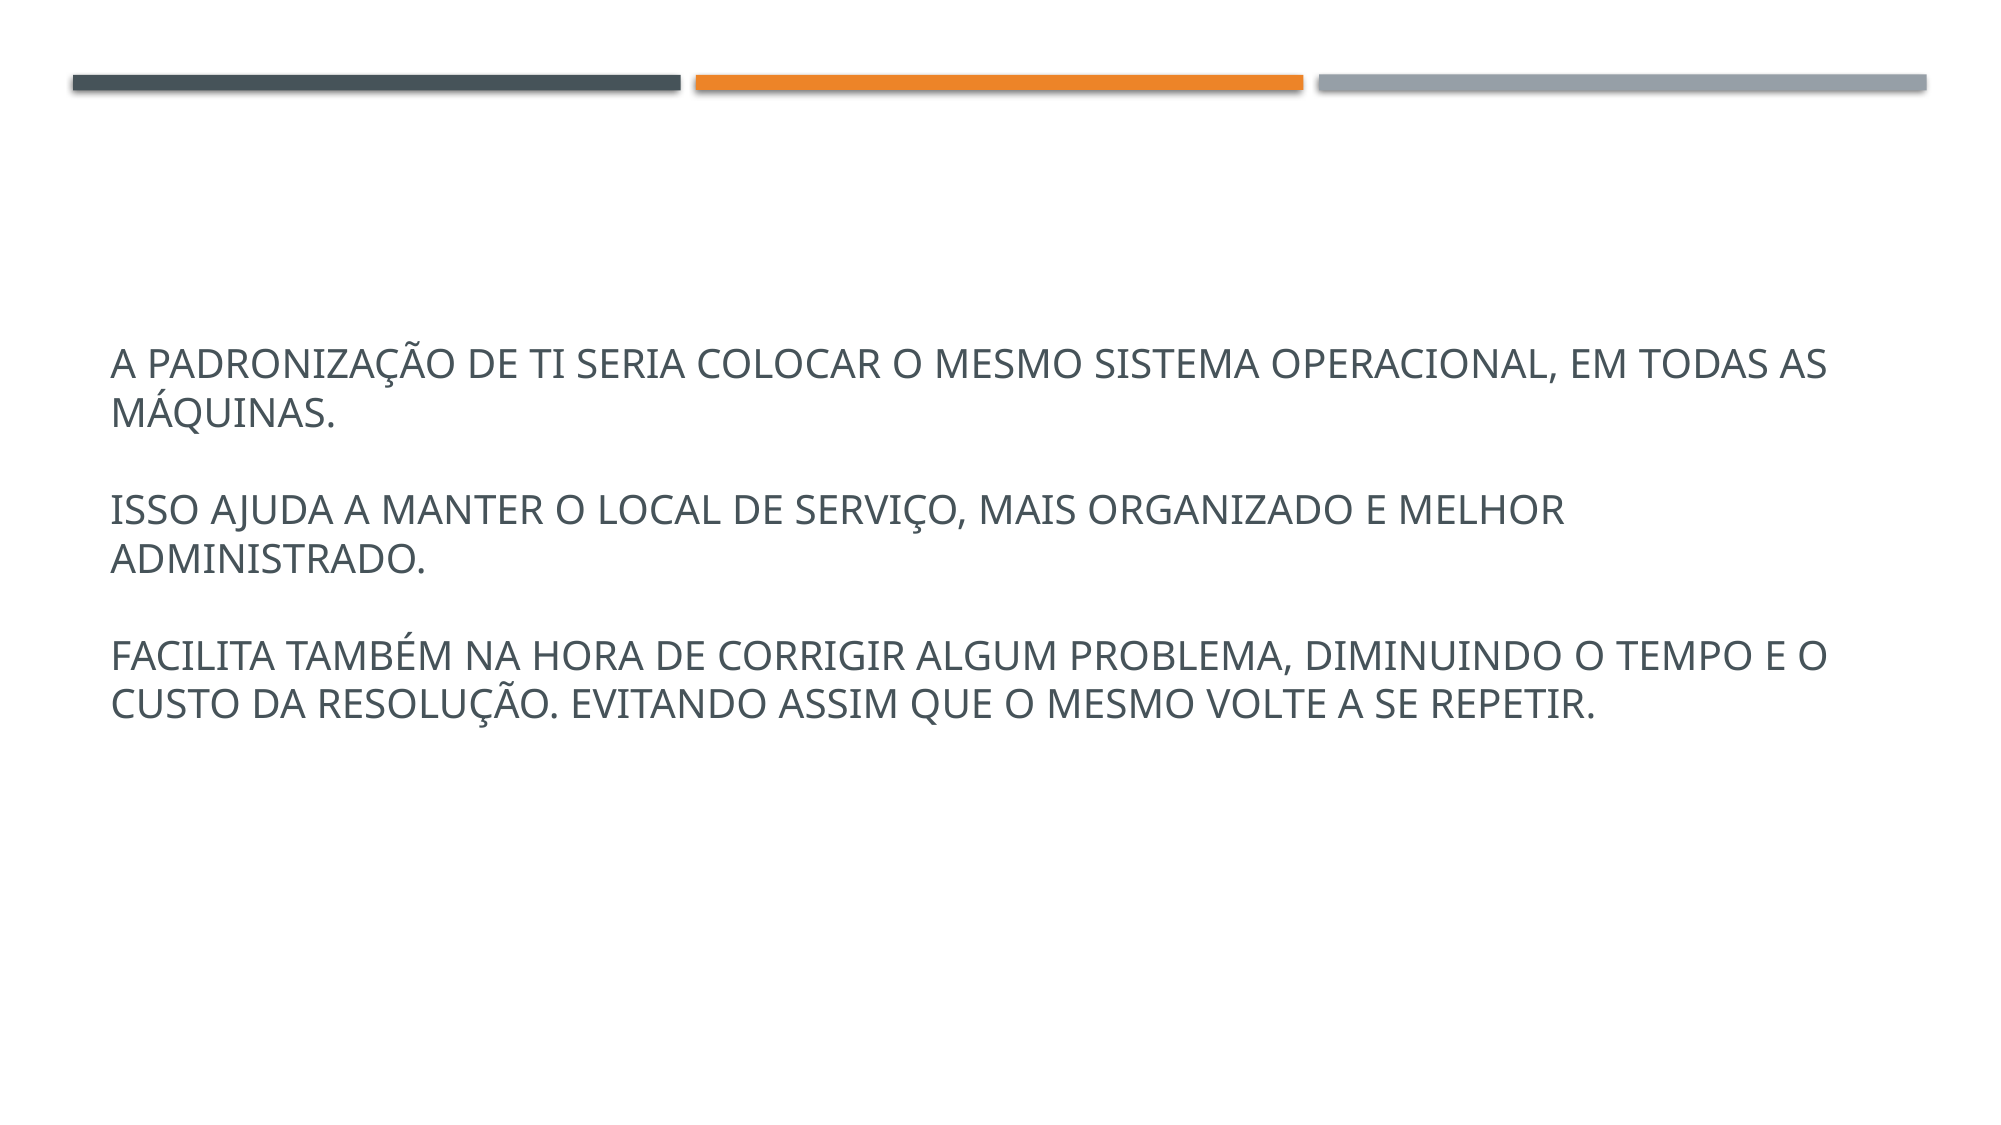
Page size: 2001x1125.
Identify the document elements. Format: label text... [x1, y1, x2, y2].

title A Padronização de Ti seria colocar o mesmo sistema operacional, em todas as máquinas. Isso ajuda a manter o local de serviço, mais organizado e melhor administrado. Facilita também na hora de corrigir algum problema, diminuindo o tempo e o custo da resolução. Evitando assim que o mesmo volte a se repetir. [95, 232, 1905, 784]
